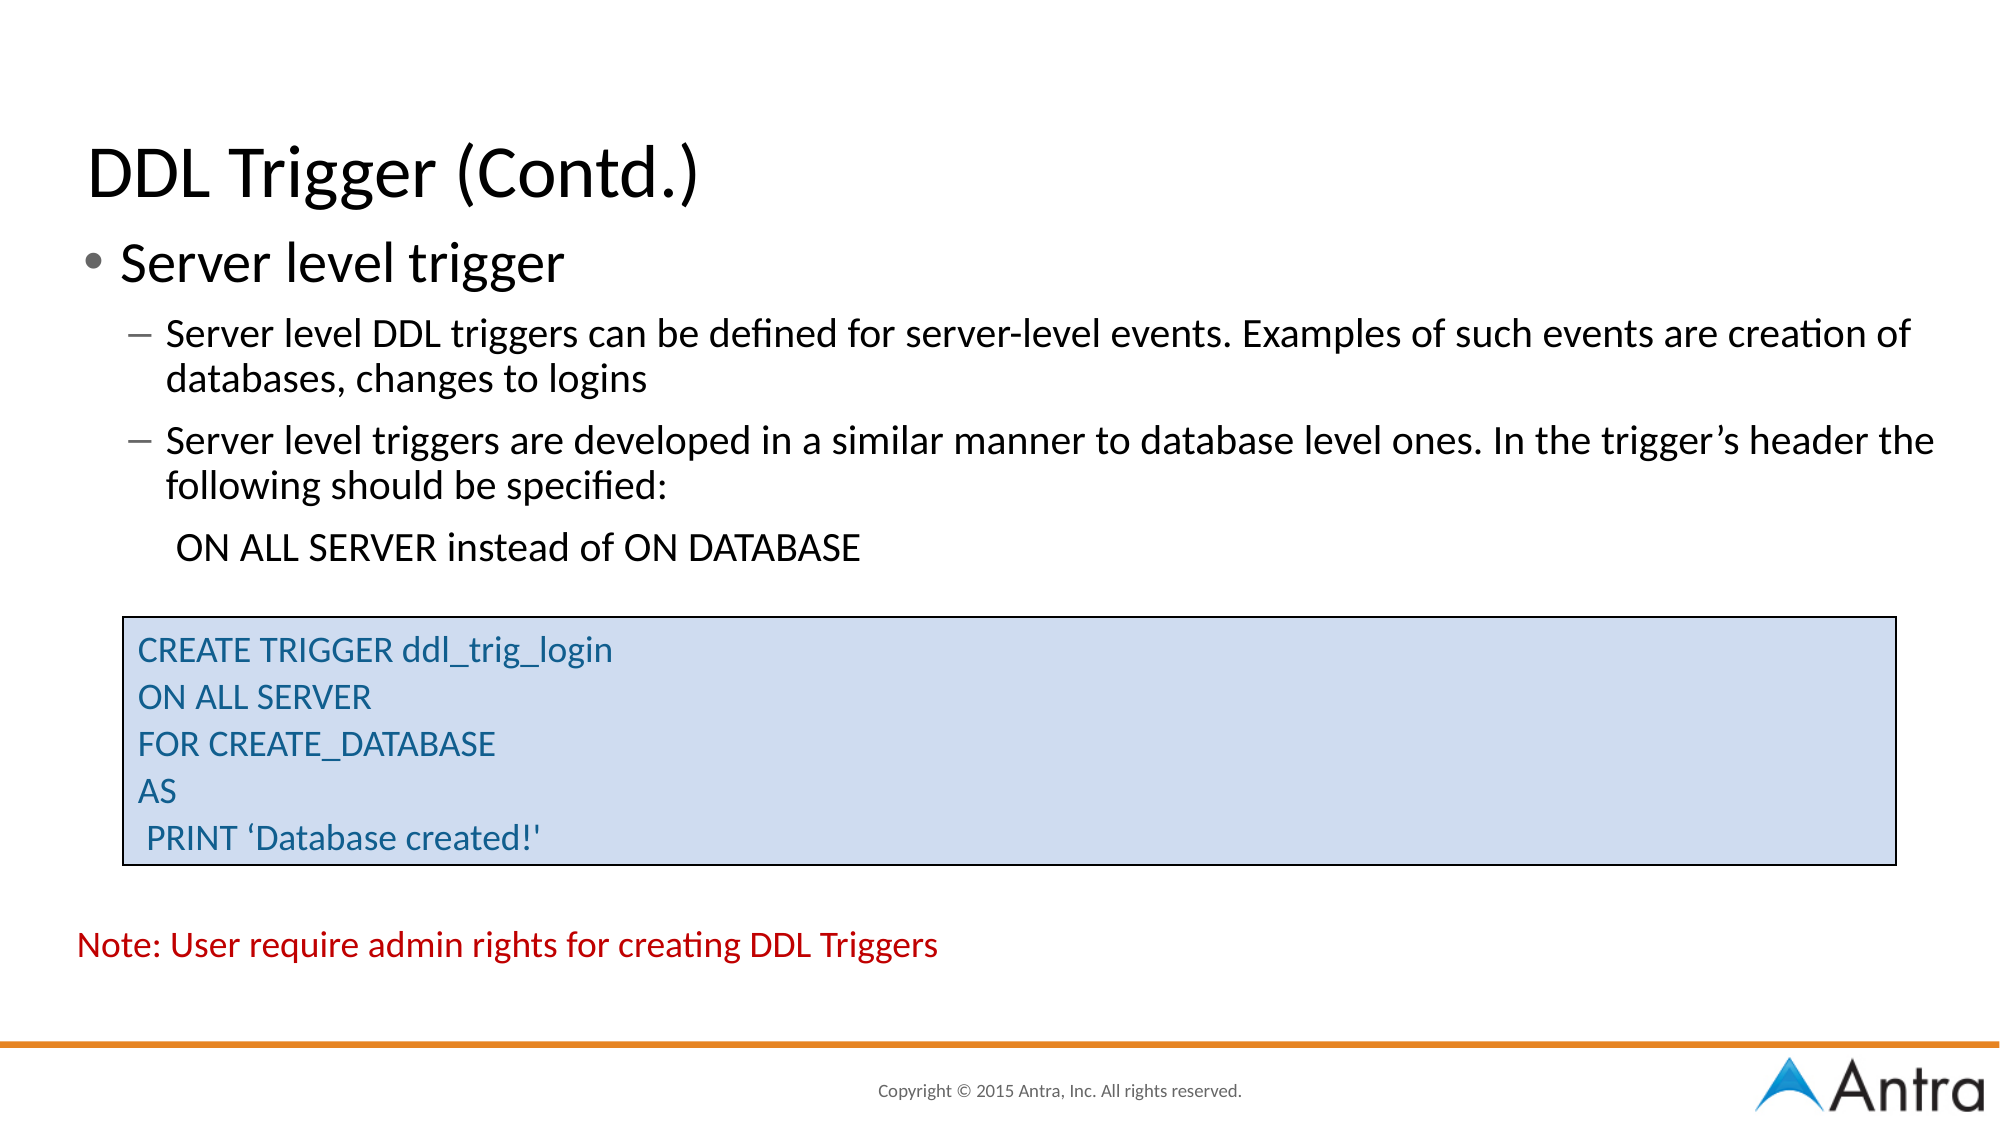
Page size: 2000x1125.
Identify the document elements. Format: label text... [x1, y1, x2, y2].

text_box Note: User require admin rights for creating DDL Triggers [61, 912, 1012, 973]
list Server level trigger Server level DDL triggers can be defined for server-level events. Examples of such events are creation of databases, changes to logins Server level triggers are developed in a similar manner to database level ones. In the trigger’s header the following should be specified: ON ALL SERVER instead of ON DATABASE [83, 232, 1960, 604]
picture [1744, 1048, 1994, 1122]
title DDL Trigger (Contd.) [87, 66, 1913, 213]
text_box CREATE TRIGGER ddl_trig_login ON ALL SERVER FOR CREATE_DATABASE AS PRINT ‘Database created!' [122, 617, 1896, 866]
